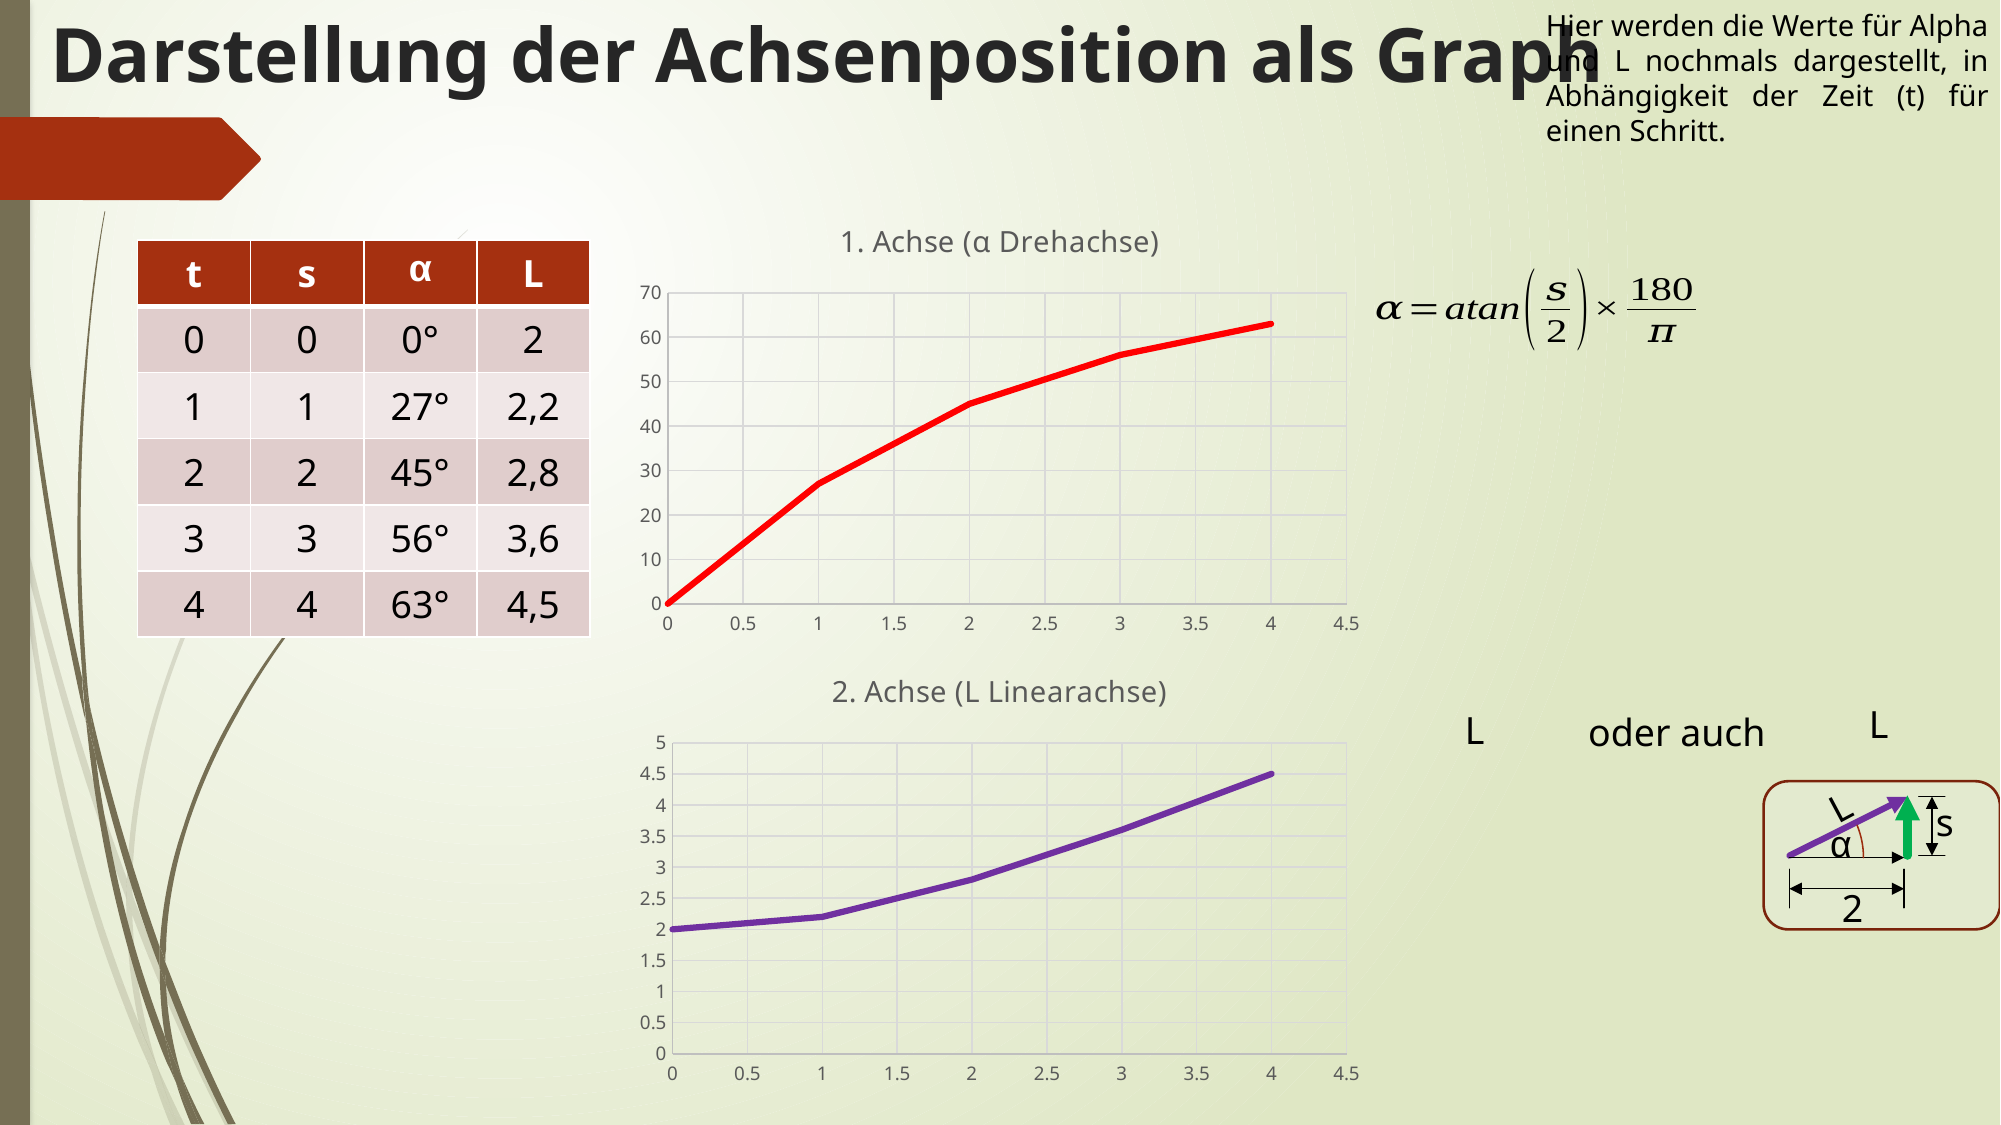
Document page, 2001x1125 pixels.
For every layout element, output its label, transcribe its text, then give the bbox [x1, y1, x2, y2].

table_cell 2 [251, 439, 363, 504]
table_header t [138, 241, 250, 304]
table_cell 4 [251, 572, 363, 636]
table_cell 0° [365, 309, 476, 372]
text_box Hier werden die Werte für Alpha und L nochmals dargestellt, in Abhängigkeit der Zeit (t) für einen Schritt. [1531, 0, 2000, 155]
table_cell 2 [138, 439, 250, 504]
table_cell 27° [365, 373, 476, 438]
table_cell 3 [138, 506, 250, 570]
text_box oder auch [1573, 702, 1781, 762]
table_cell 2 [478, 309, 589, 372]
table_cell 63° [365, 572, 476, 636]
table_header α [365, 241, 476, 304]
table_cell 4,5 [478, 572, 589, 636]
table_header s [251, 241, 363, 304]
table_cell 1 [251, 373, 363, 438]
table_cell 0 [138, 309, 250, 372]
table_cell 2,8 [478, 439, 589, 504]
title Darstellung der Achsenposition als Graph [35, 0, 1531, 112]
table_cell 3 [251, 506, 363, 570]
table_header L [478, 241, 589, 304]
table_cell 1 [138, 373, 250, 438]
table_cell 0 [251, 309, 363, 372]
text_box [1693, 772, 2000, 943]
table_cell 45° [365, 439, 476, 504]
table_cell 56° [365, 506, 476, 570]
table_cell 4 [138, 572, 250, 636]
table_cell 2,2 [478, 373, 589, 438]
table_cell 3,6 [478, 506, 589, 570]
chart [624, 195, 1376, 1096]
